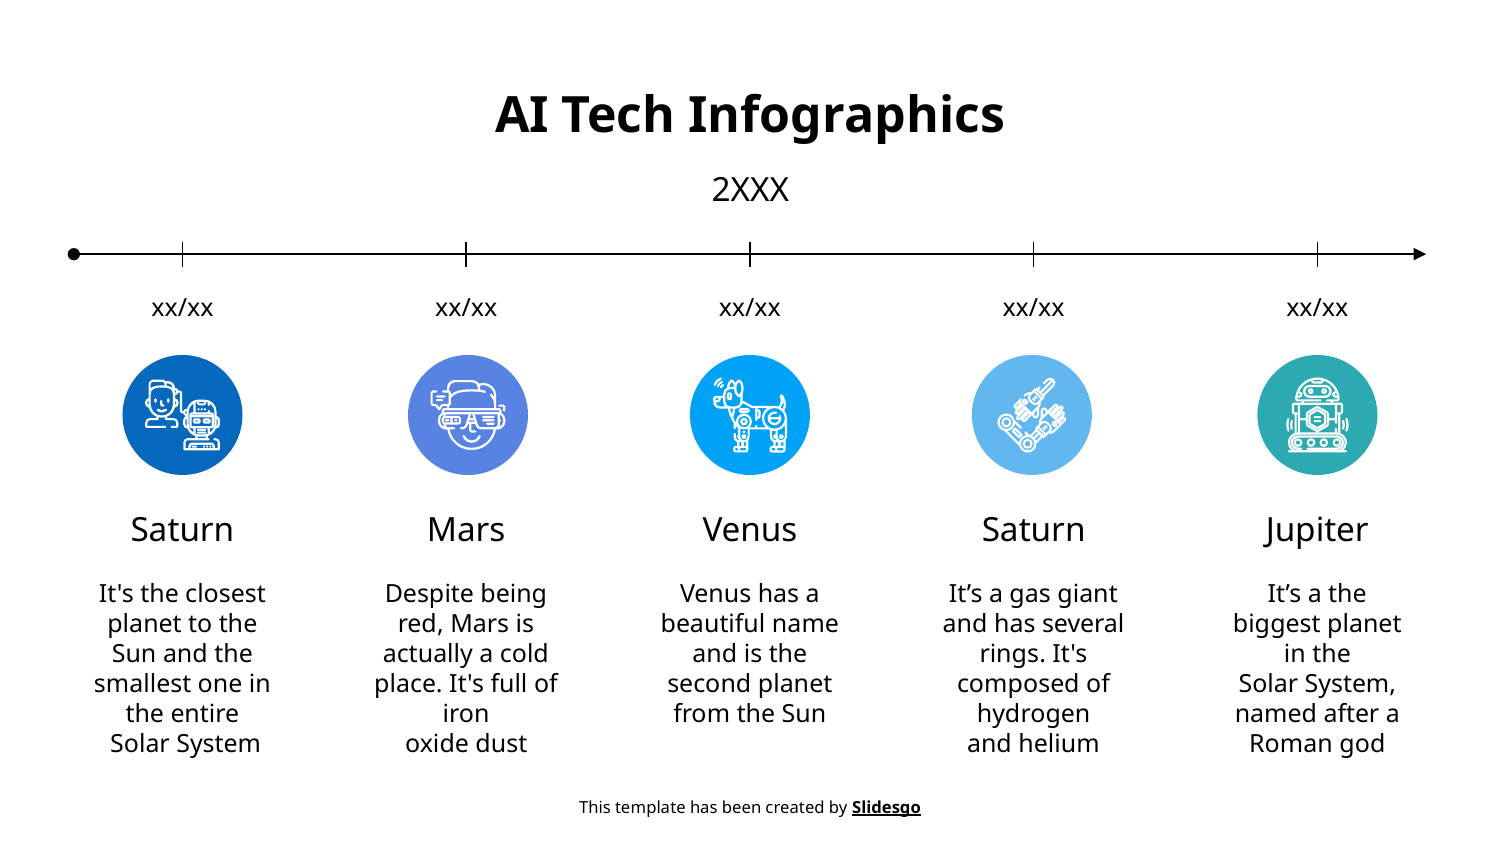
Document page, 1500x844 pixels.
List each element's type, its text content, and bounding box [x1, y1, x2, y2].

title AI Tech Infographics [74, 67, 1426, 160]
text_box xx/xx [1209, 276, 1426, 333]
text_box Jupiter [1209, 507, 1426, 562]
text_box xx/xx [925, 276, 1142, 333]
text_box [712, 377, 788, 453]
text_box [997, 377, 1067, 453]
text_box xx/xx [641, 276, 858, 333]
text_box xx/xx [74, 276, 291, 333]
text_box This template has been created by Slidesgo [503, 794, 996, 822]
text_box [430, 379, 506, 451]
text_box 2XXX [642, 167, 859, 224]
text_box Saturn [74, 507, 291, 562]
text_box Venus [641, 507, 859, 562]
text_box [971, 354, 1092, 475]
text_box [144, 379, 221, 451]
text_box Despite being red, Mars is actually a cold place. It's full of iron oxide dust [357, 562, 575, 766]
text_box Mars [357, 507, 575, 562]
text_box It’s a the biggest planet in the Solar System, named after a Roman god [1209, 562, 1426, 766]
text_box [689, 354, 810, 475]
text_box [1286, 377, 1349, 453]
text_box Venus has a beautiful name and is the second planet from the Sun [641, 562, 859, 766]
text_box It’s a gas giant and has several rings. It's composed of hydrogen and helium [925, 562, 1142, 766]
text_box Saturn [925, 507, 1142, 562]
text_box [408, 354, 529, 475]
text_box xx/xx [358, 276, 575, 333]
text_box [1257, 354, 1378, 475]
text_box [122, 354, 243, 475]
text_box It's the closest planet to the Sun and the smallest one in the entire Solar System [74, 562, 291, 766]
